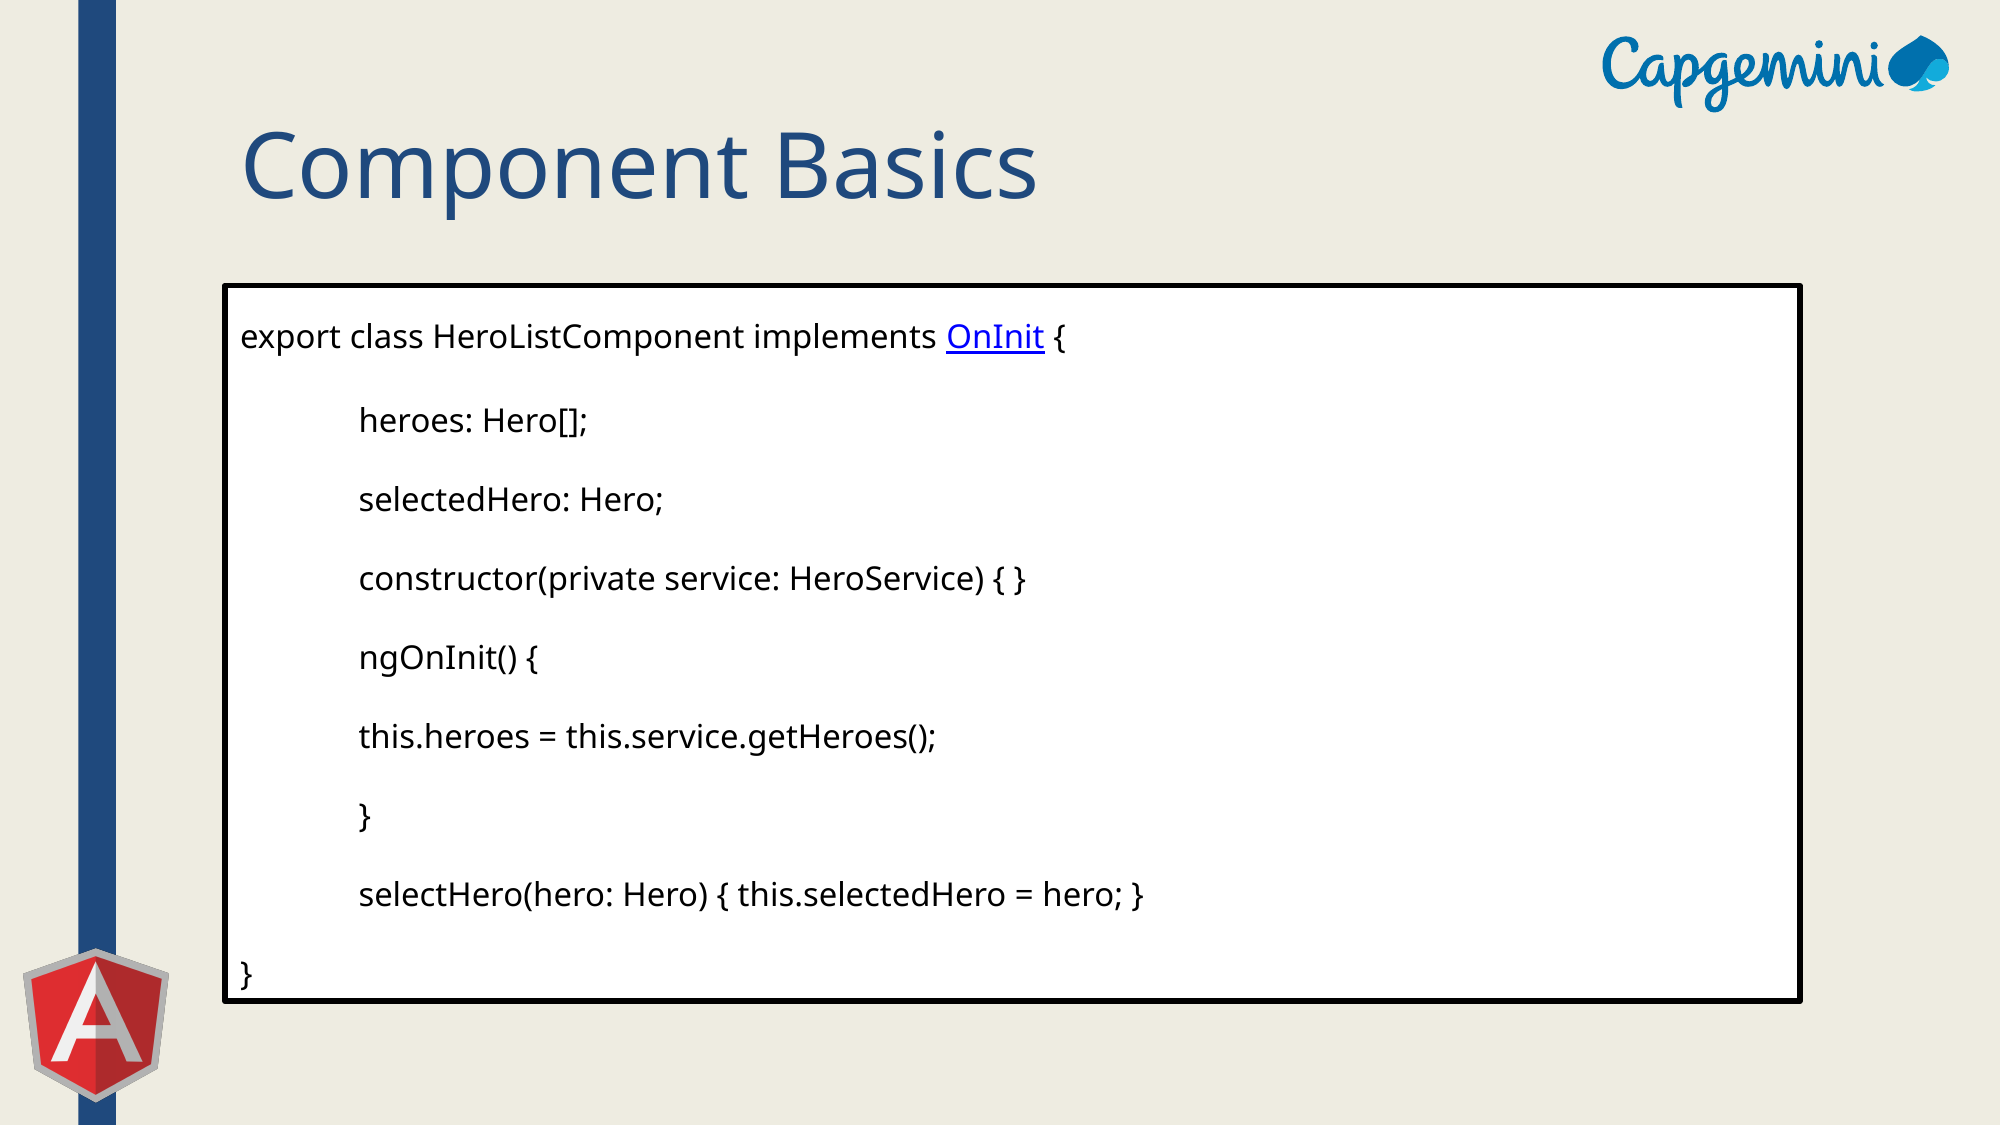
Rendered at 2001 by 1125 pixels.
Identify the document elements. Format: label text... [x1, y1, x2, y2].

list export class HeroListComponent implements OnInit { heroes: Hero[]; selectedHero: Hero; constructor(private service: HeroService) { } ngOnInit() { this.heroes = this.service.getHeroes(); } selectHero(hero: Hero) { this.selectedHero = hero; } } [222, 283, 1803, 1004]
title Component Basics [225, 112, 1800, 251]
picture [23, 948, 169, 1103]
